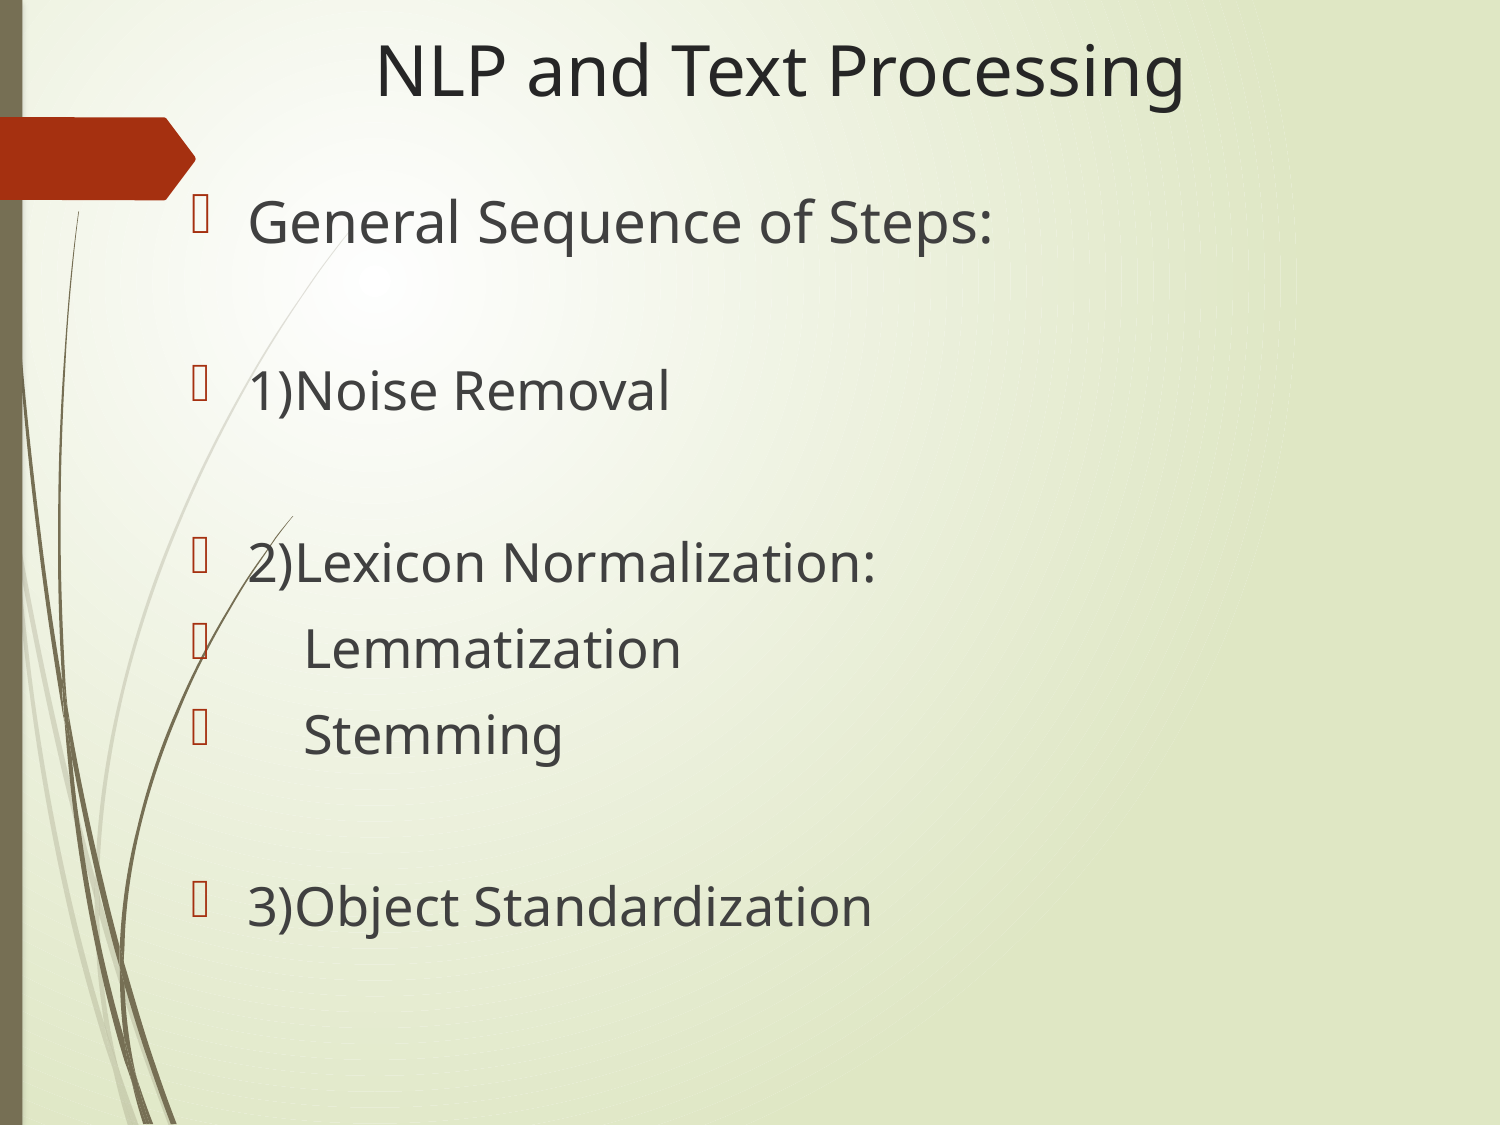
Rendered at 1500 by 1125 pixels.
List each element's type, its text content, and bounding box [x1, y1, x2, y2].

title NLP and Text Processing [146, 18, 1416, 156]
list General Sequence of Steps: 1)Noise Removal 2)Lexicon Normalization: Lemmatization Stemming 3)Object Standardization [175, 177, 1480, 1102]
